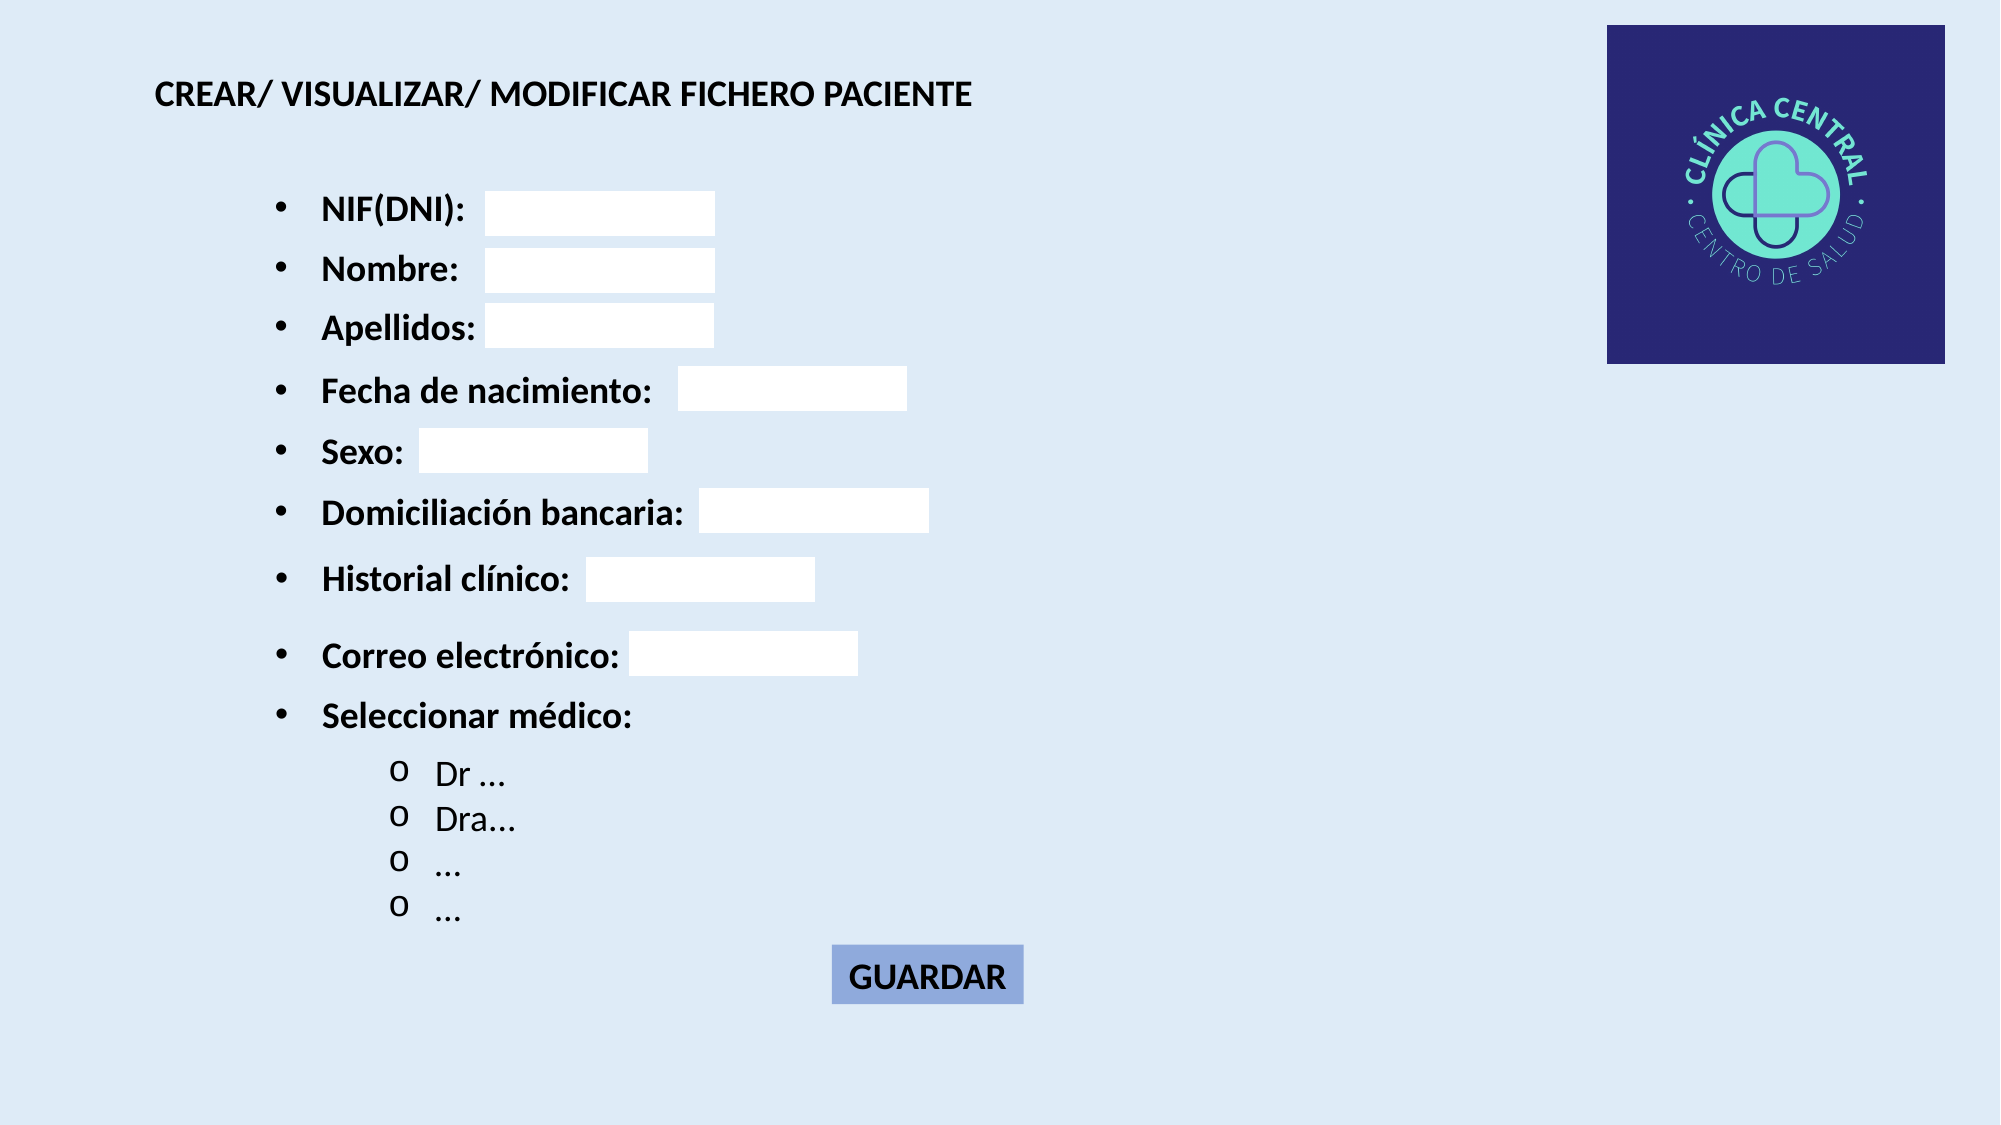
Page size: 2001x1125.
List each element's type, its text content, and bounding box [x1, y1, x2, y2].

text_box [485, 248, 715, 293]
text_box NIF(DNI): [259, 176, 488, 236]
text_box Seleccionar médico: [260, 683, 714, 744]
text_box Fecha de nacimiento: [259, 359, 679, 419]
picture [1607, 25, 1945, 364]
text_box CREAR/ VISUALIZAR/ MODIFICAR FICHERO PACIENTE [139, 61, 1059, 122]
text_box [678, 366, 907, 411]
text_box [699, 488, 929, 533]
text_box GUARDAR [831, 944, 1024, 1005]
text_box Historial clínico: [260, 547, 714, 607]
text_box [629, 631, 858, 676]
text_box Correo electrónico: [260, 623, 714, 683]
text_box Domiciliación bancaria: [259, 480, 713, 540]
text_box [586, 557, 815, 602]
text_box [485, 191, 715, 236]
text_box [419, 428, 648, 473]
text_box [485, 303, 714, 348]
text_box Nombre: [259, 236, 488, 295]
text_box Sexo: [259, 419, 679, 480]
text_box Apellidos: [259, 295, 534, 356]
text_box Dr … Dra... … … [373, 741, 887, 937]
